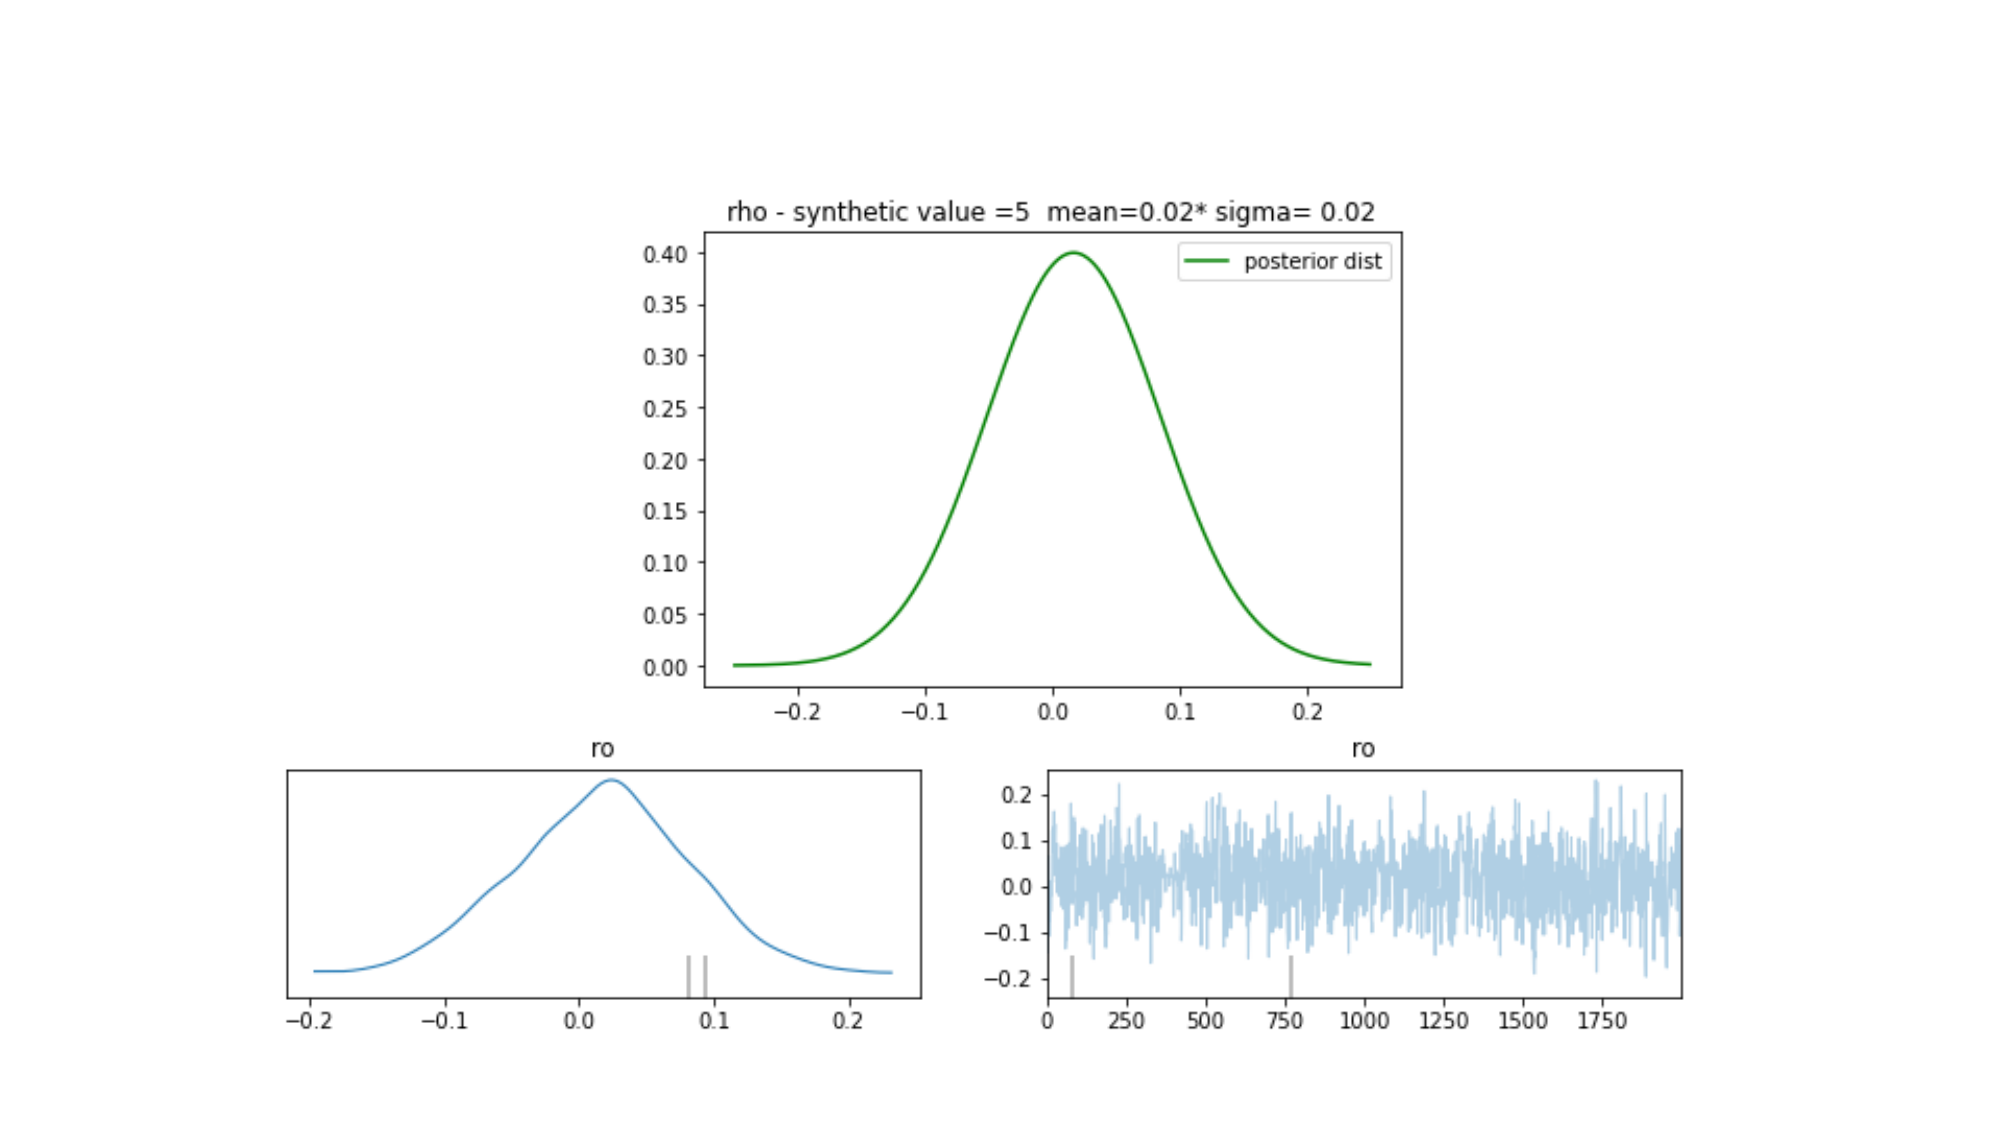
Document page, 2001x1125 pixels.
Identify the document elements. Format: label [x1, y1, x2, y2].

picture [264, 186, 1696, 1048]
